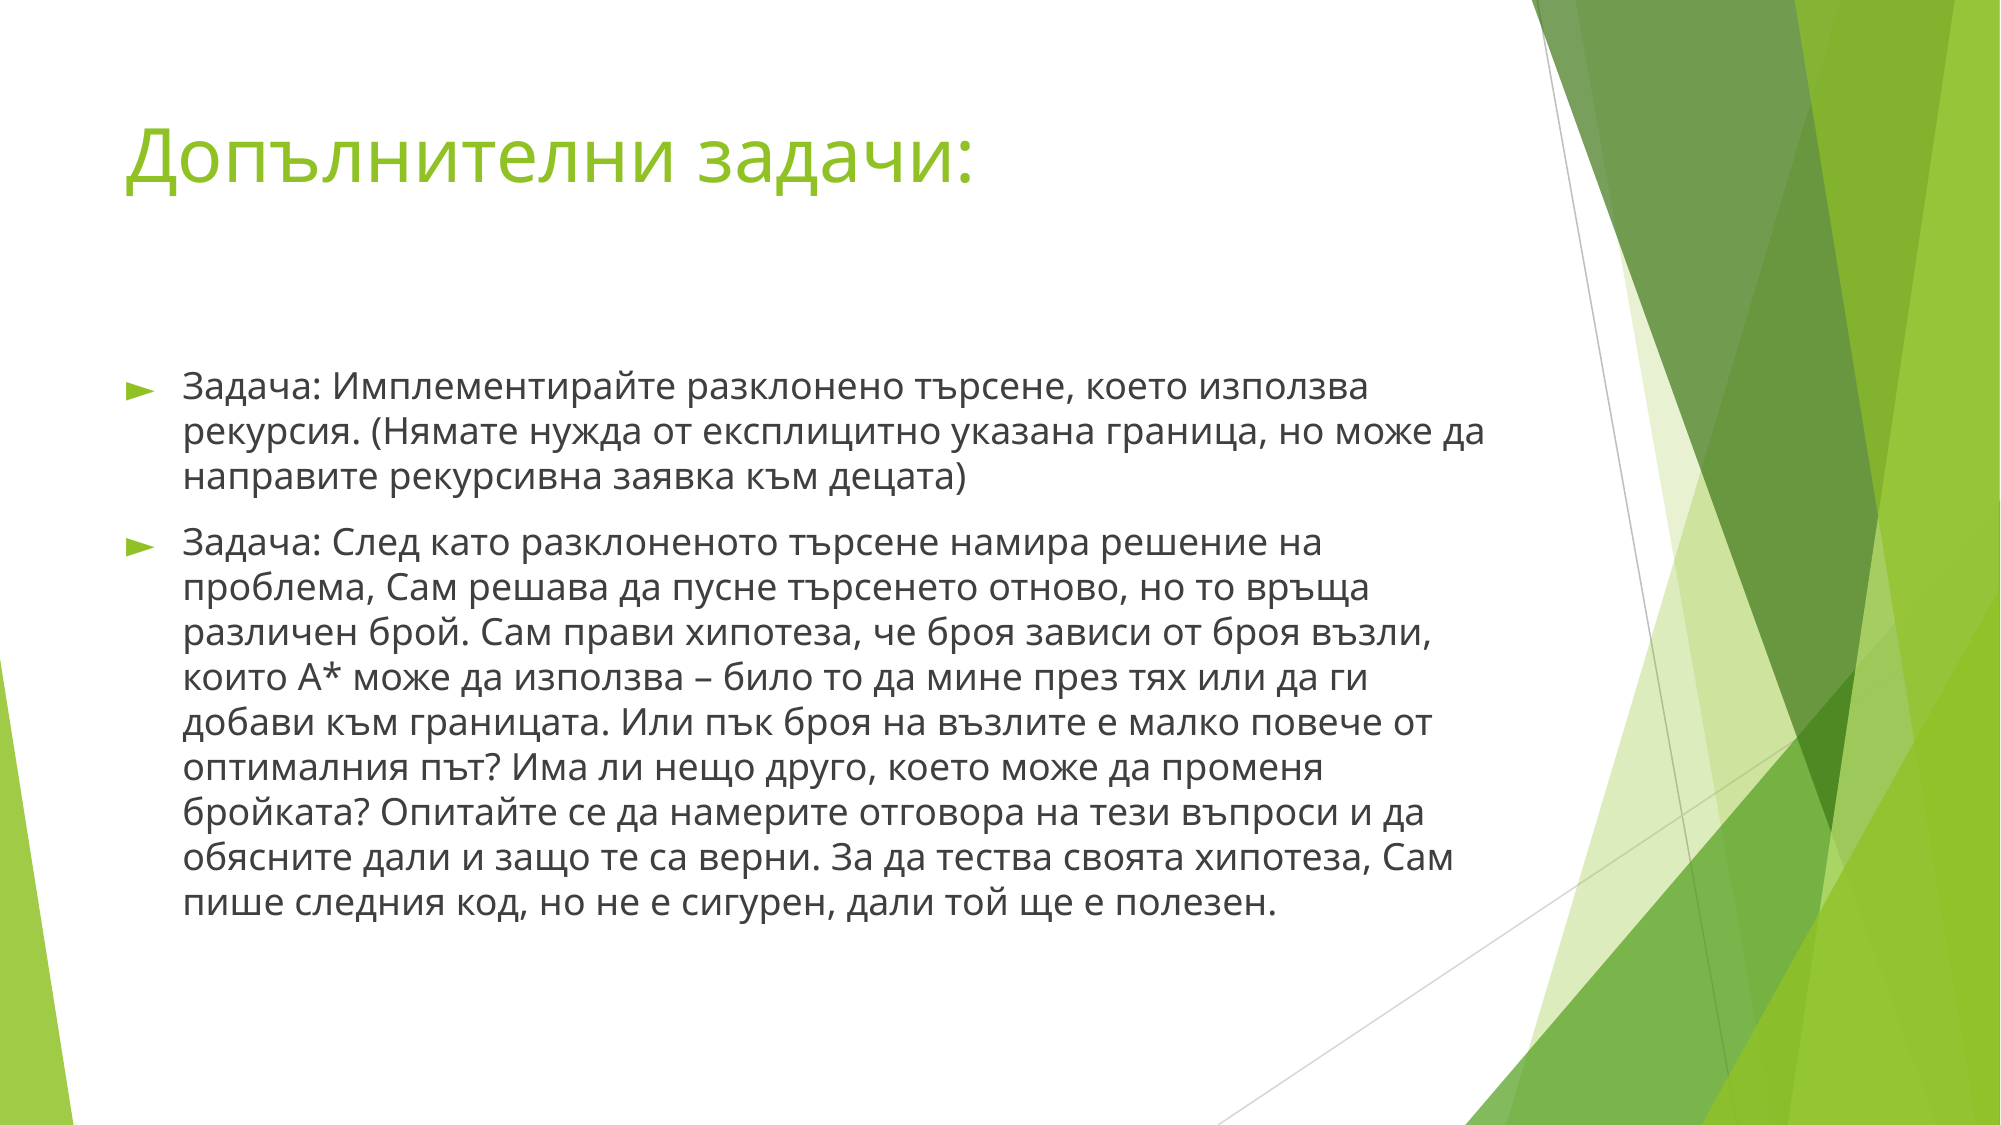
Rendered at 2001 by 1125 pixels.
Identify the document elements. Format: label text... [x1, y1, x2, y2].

title Допълнителни задачи: [111, 99, 1522, 317]
list Задача: Имплементирайте разклонено търсене, което използва рекурсия. (Нямате нужда от експлицитно указана граница, но може да направите рекурсивна заявка към децата) Задача: След като разклоненото търсене намира решение на проблема, Сам решава да пусне търсенето отново, но то връща различен брой. Сам прави хипотеза, че броя зависи от броя възли, които А* може да използва – било то да мине през тях или да ги добави към границата. Или пък броя на възлите е малко повече от оптималния път? Има ли нещо друго, което може да променя бройката? Опитайте се да намерите отговора на тези въпроси и да обясните дали и защо те са верни. За да тества своята хипотеза, Сам пише следния код, но не е сигурен, дали той ще е полезен. [111, 354, 1522, 992]
